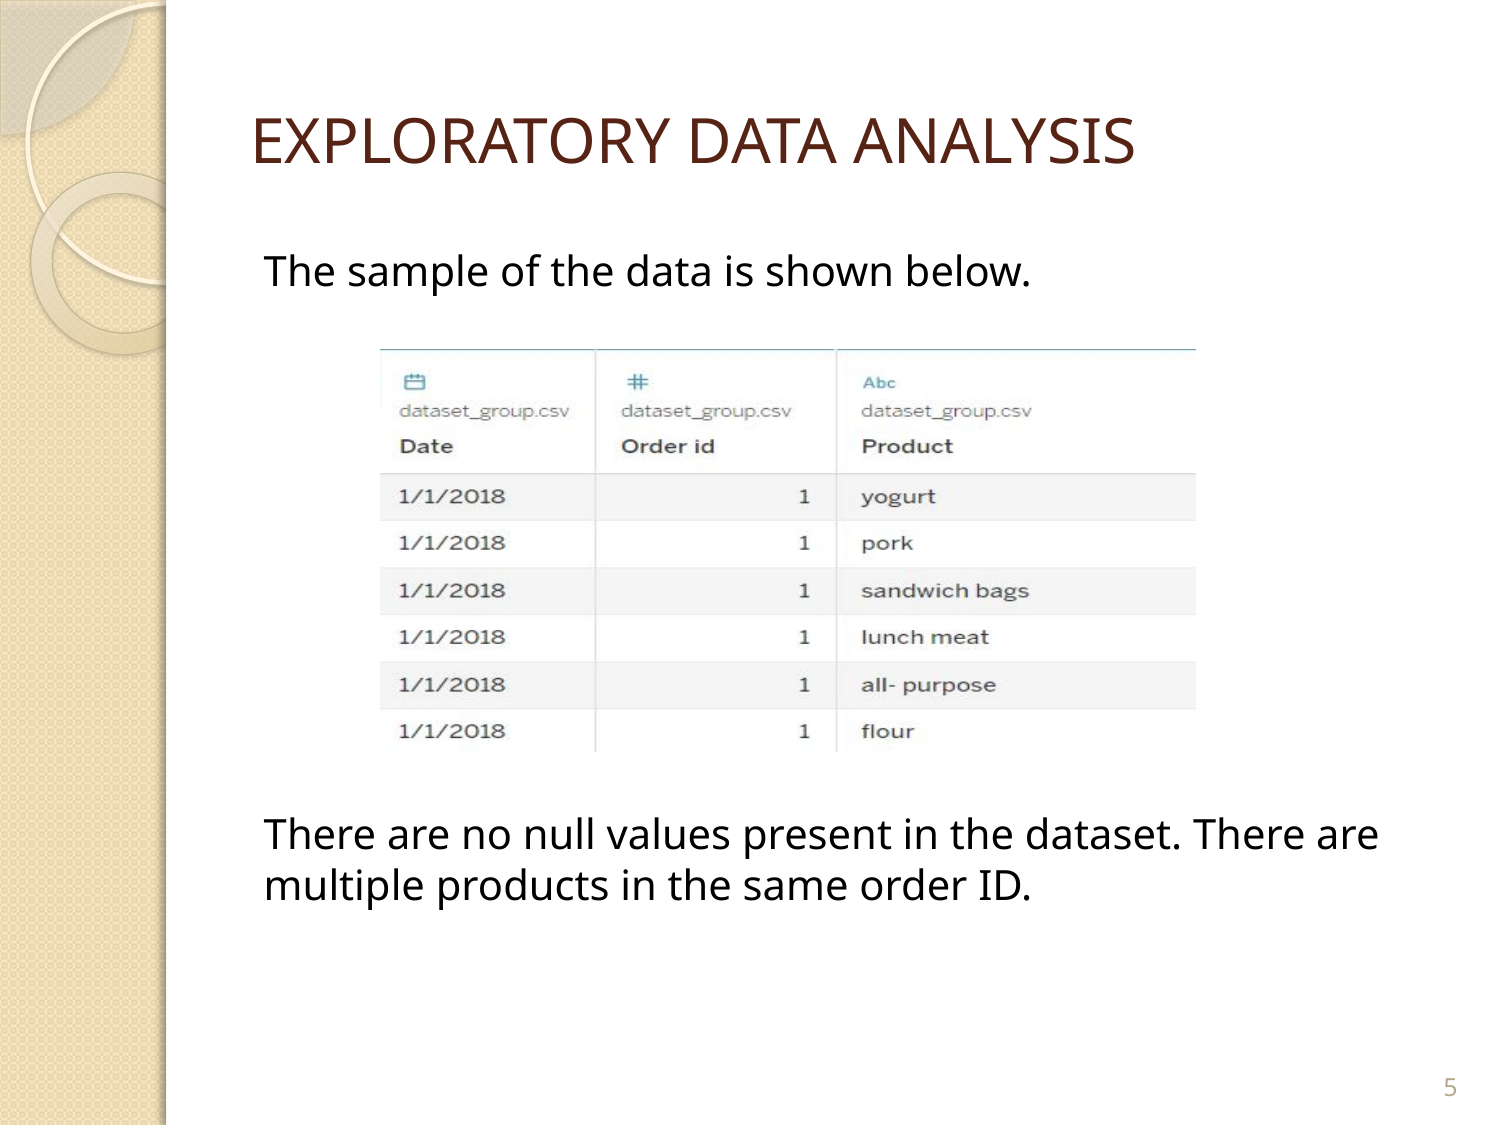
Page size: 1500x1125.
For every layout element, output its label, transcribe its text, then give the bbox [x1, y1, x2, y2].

picture [380, 349, 1196, 752]
slide_number 5 [1413, 1034, 1488, 1113]
list The sample of the data is shown below. There are no null values present in the dataset. There are multiple products in the same order ID. [235, 237, 1466, 1025]
title EXPLORATORY DATA ANALYSIS [235, 45, 1466, 233]
